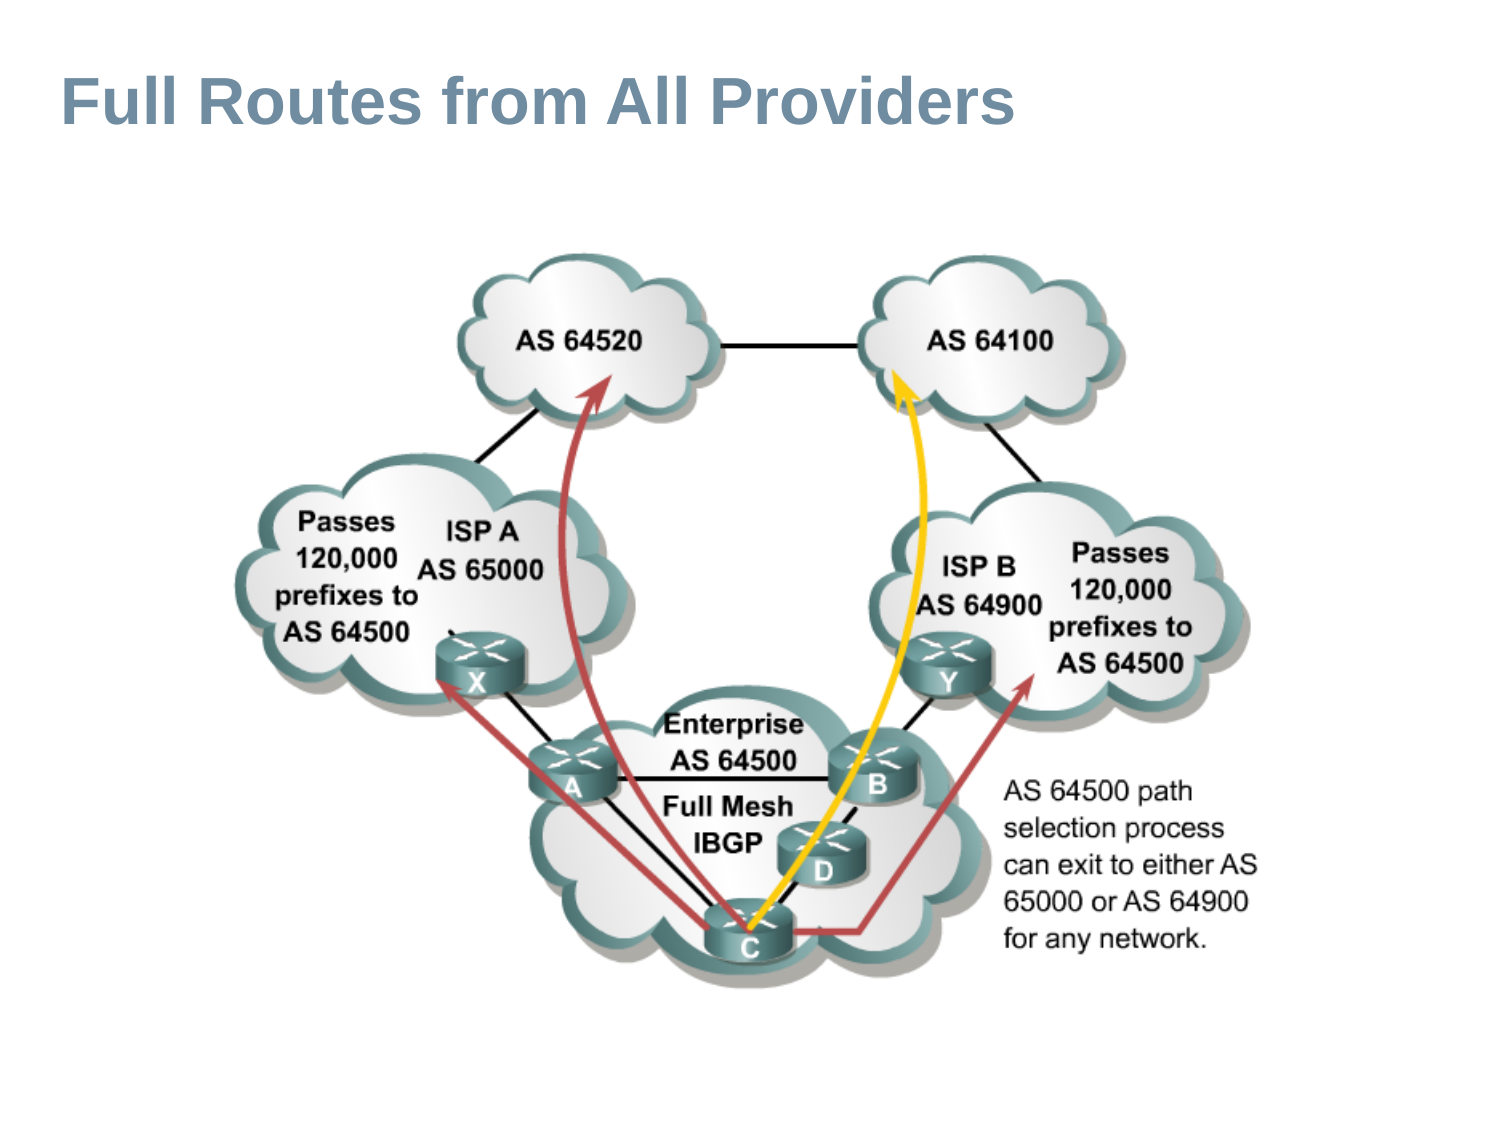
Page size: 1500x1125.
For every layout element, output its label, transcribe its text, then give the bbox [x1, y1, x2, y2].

title Full Routes from All Providers [45, 59, 1444, 150]
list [220, 246, 1267, 993]
